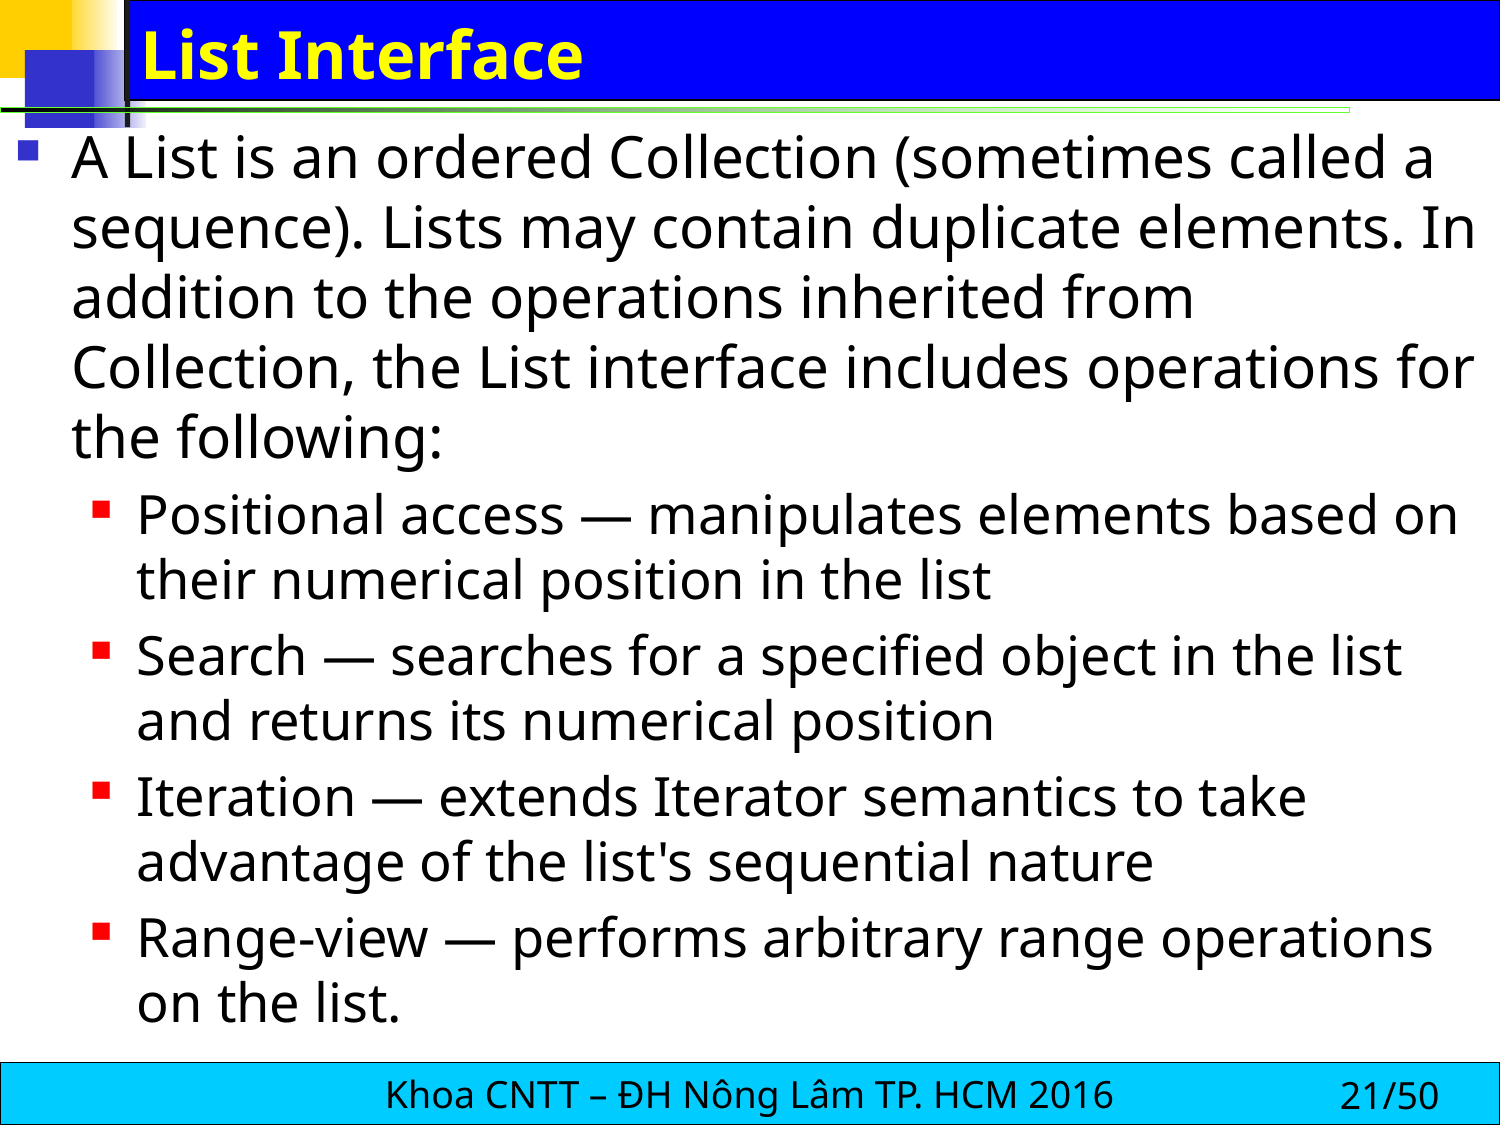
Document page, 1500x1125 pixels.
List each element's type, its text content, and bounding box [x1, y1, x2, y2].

list A List is an ordered Collection (sometimes called a sequence). Lists may contain duplicate elements. In addition to the operations inherited from Collection, the List interface includes operations for the following: Positional access — manipulates elements based on their numerical position in the list Search — searches for a specified object in the list and returns its numerical position Iteration — extends Iterator semantics to take advantage of the list's sequential nature Range-view — performs arbitrary range operations on the list. [0, 112, 1500, 1051]
title List Interface [124, 12, 1467, 101]
